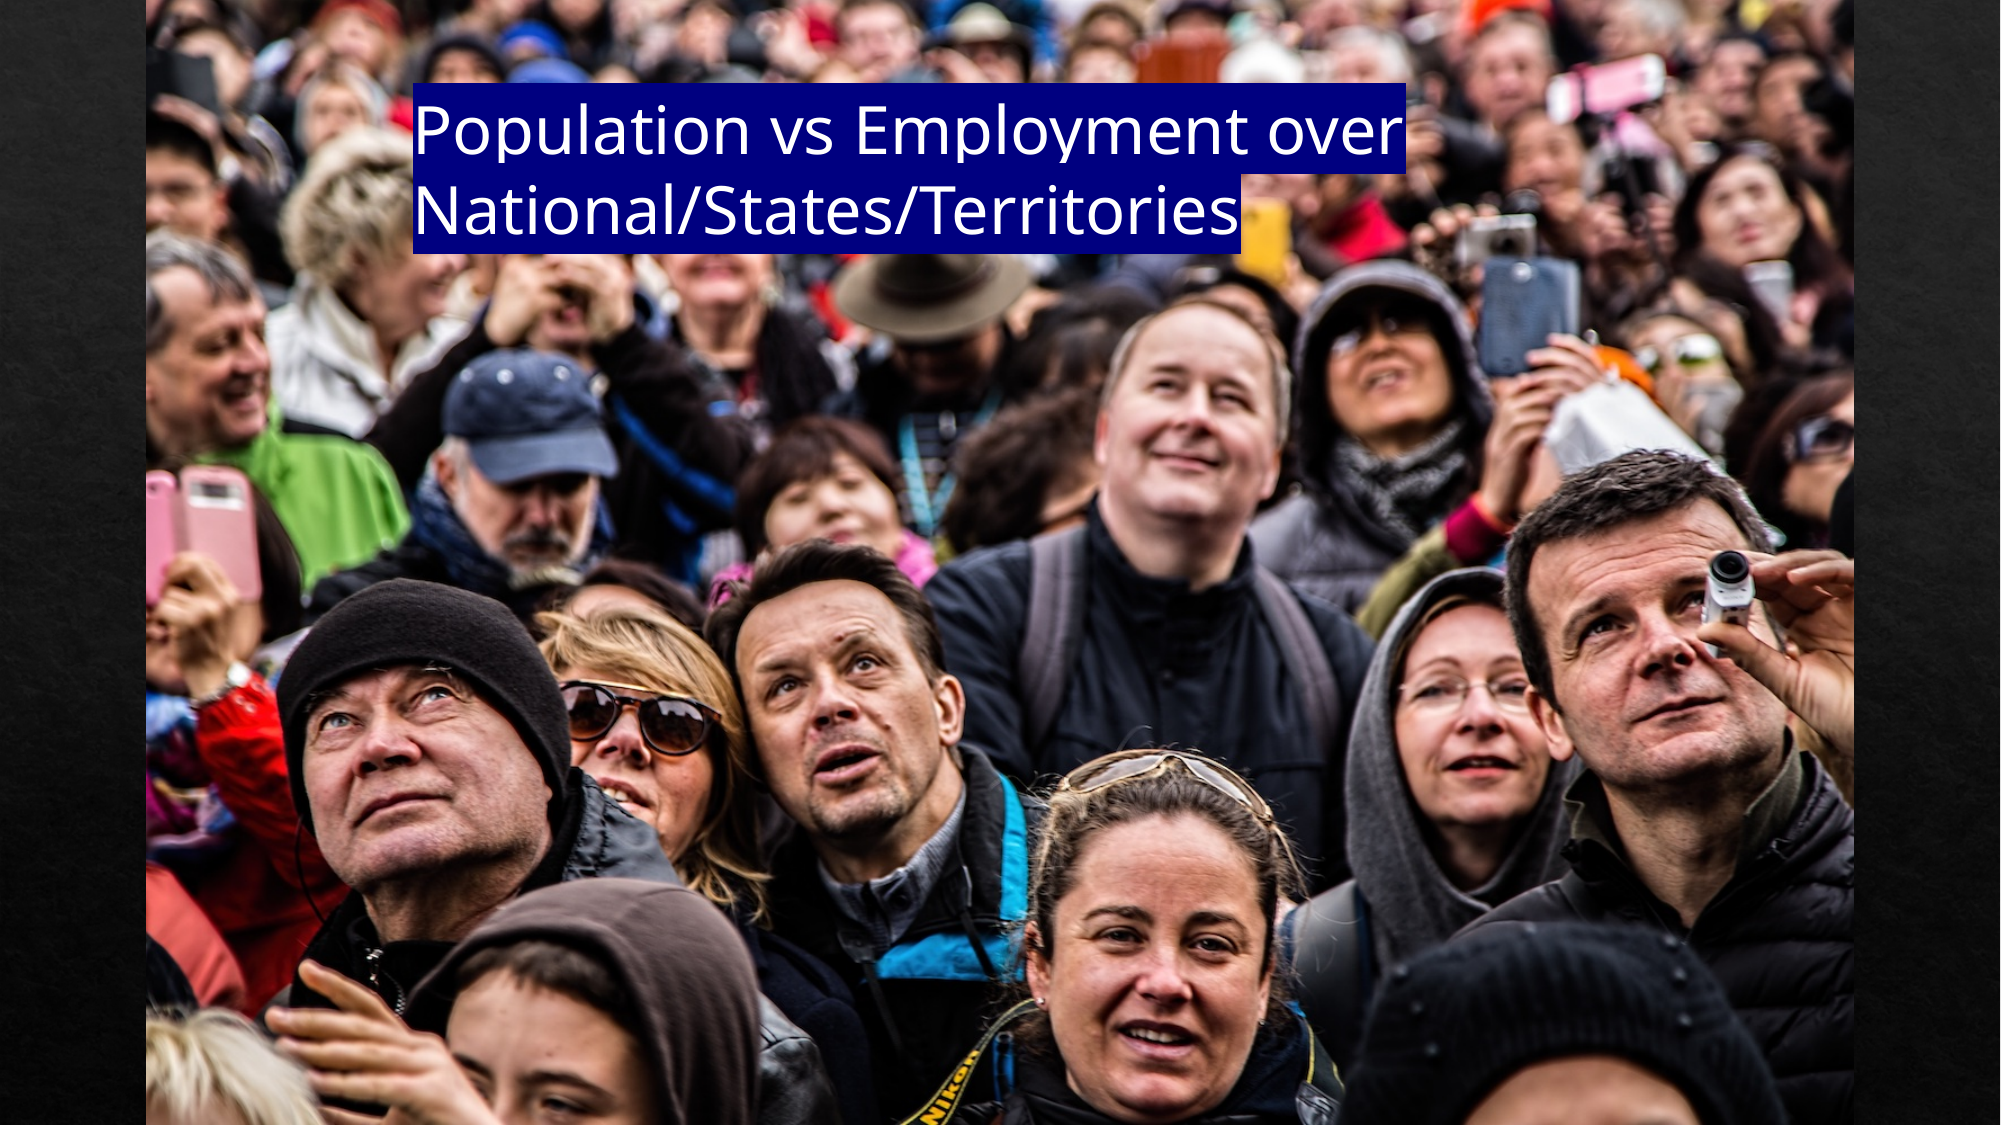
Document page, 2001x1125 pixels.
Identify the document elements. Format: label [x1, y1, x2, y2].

picture [145, 0, 1855, 1125]
